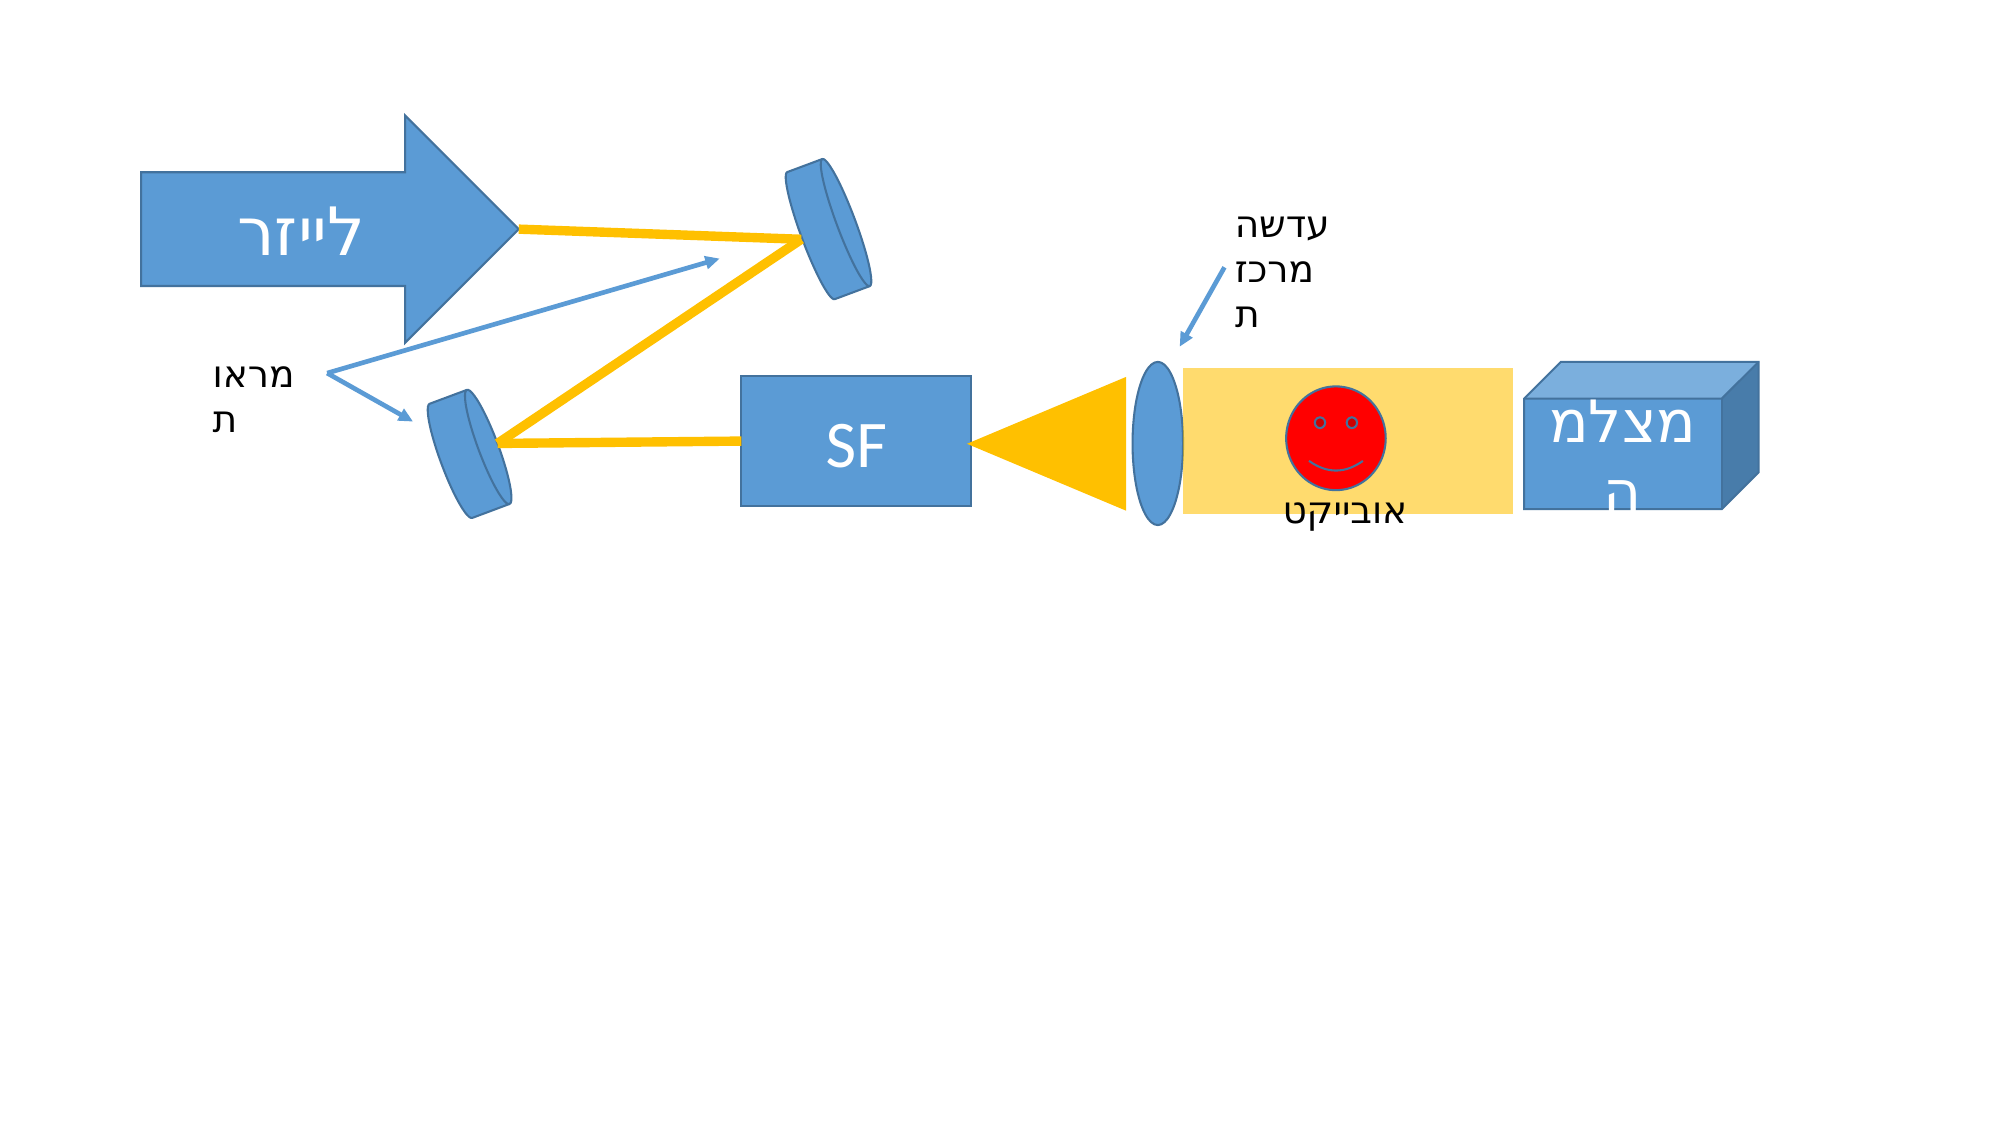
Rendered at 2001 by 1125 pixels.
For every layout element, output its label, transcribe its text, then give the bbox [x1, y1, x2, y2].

text_box [1131, 360, 1183, 527]
text_box [784, 157, 873, 301]
text_box [966, 376, 1127, 511]
text_box SF [740, 375, 972, 507]
text_box מצלמה [1523, 360, 1760, 511]
text_box [1285, 385, 1387, 440]
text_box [518, 229, 803, 238]
text_box [1285, 441, 1387, 478]
text_box לייזר [140, 112, 518, 288]
text_box עדשה מרכזת [1219, 193, 1353, 343]
text_box אובייקט [1267, 478, 1428, 539]
text_box [426, 388, 513, 519]
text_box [1179, 267, 1225, 347]
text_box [327, 258, 720, 374]
text_box מראות [197, 342, 331, 448]
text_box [327, 373, 413, 422]
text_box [497, 238, 803, 444]
